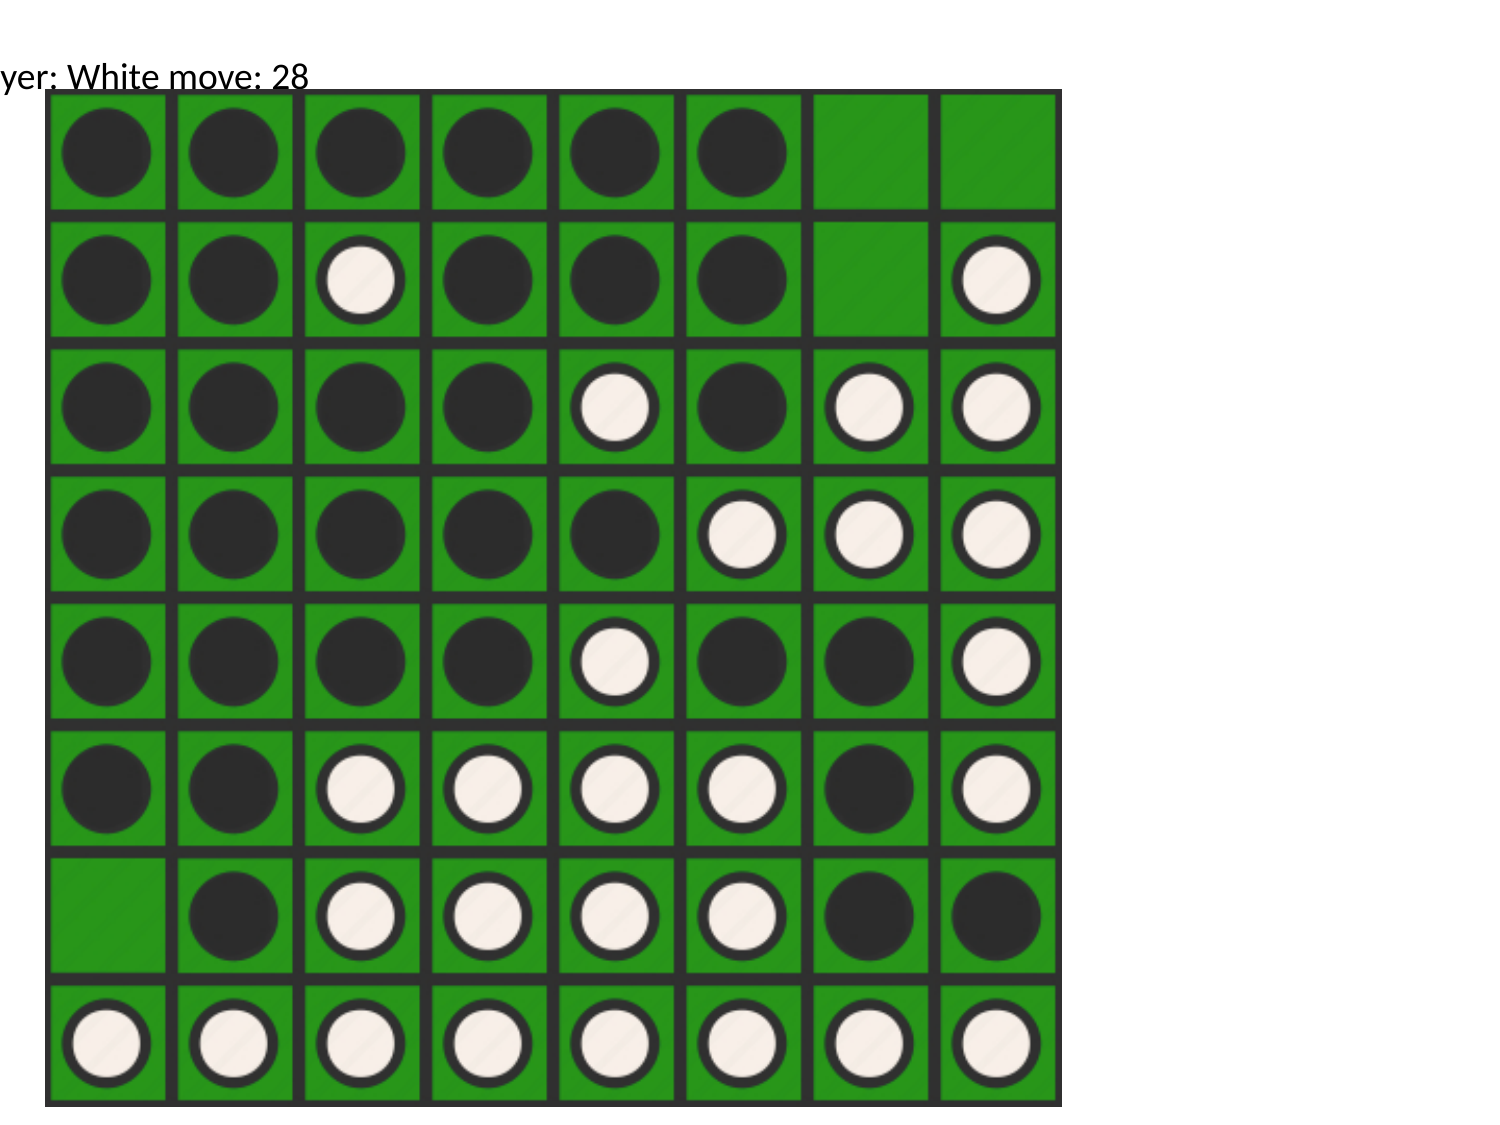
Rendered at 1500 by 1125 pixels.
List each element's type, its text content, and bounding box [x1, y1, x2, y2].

picture [44, 89, 1062, 1107]
text_box turn: 56 player: White move: 28 [0, 44, 325, 105]
